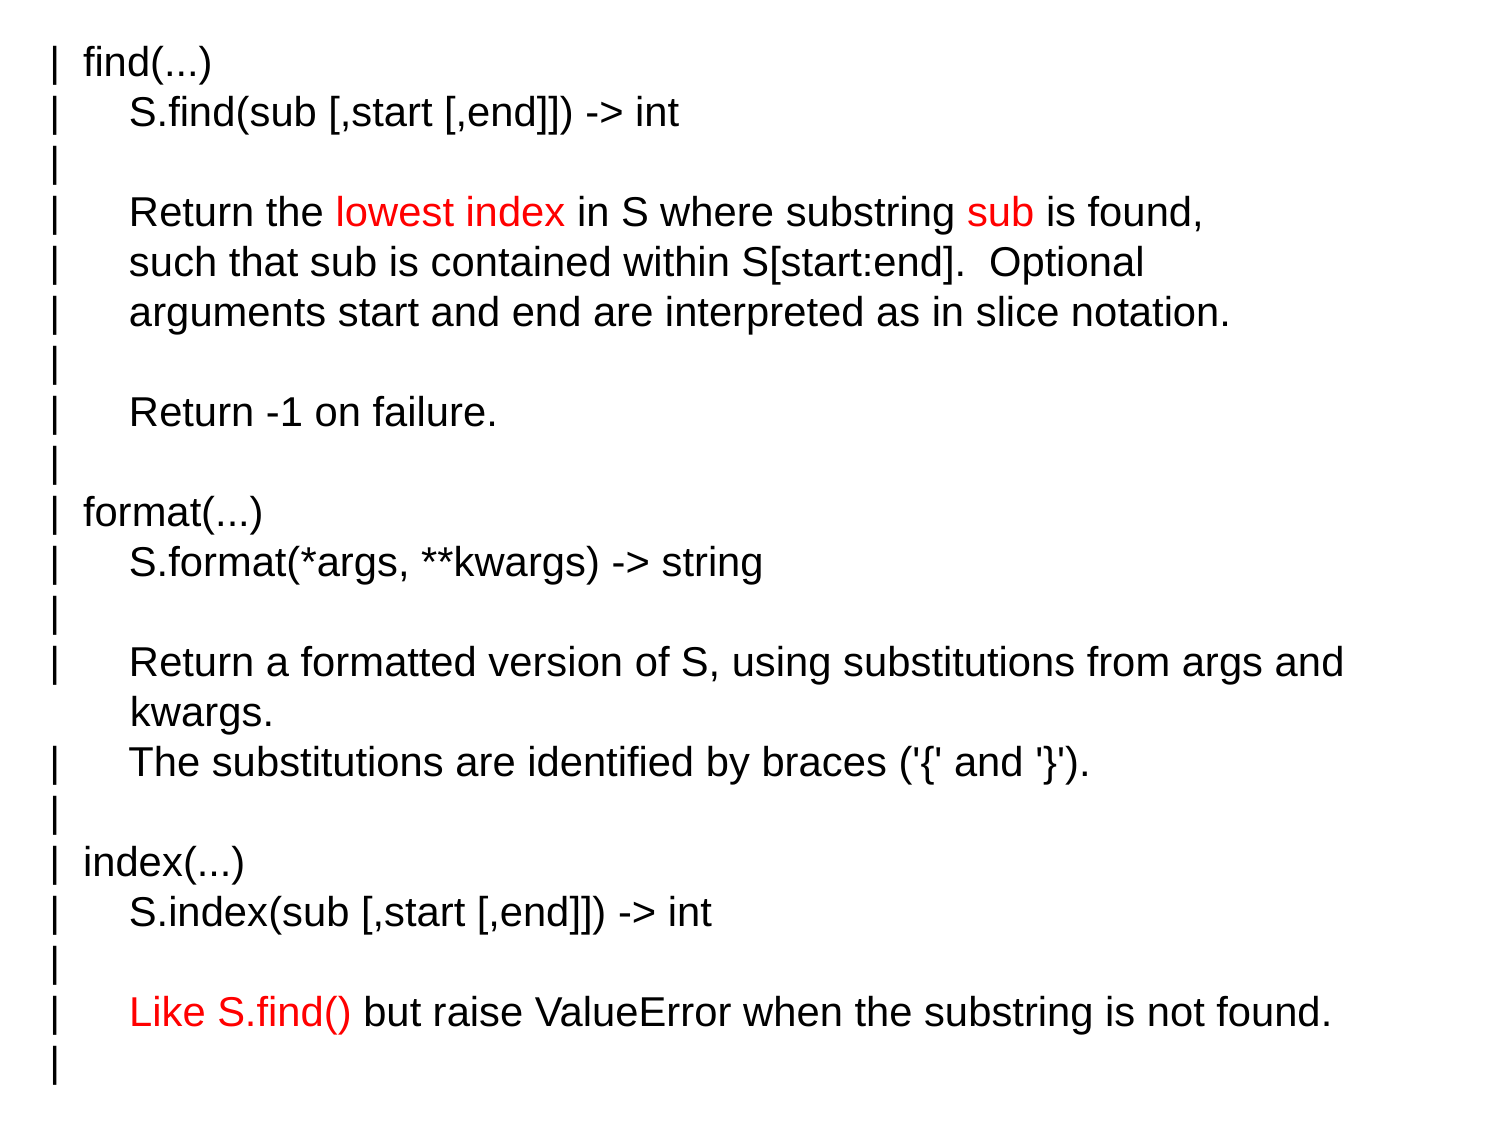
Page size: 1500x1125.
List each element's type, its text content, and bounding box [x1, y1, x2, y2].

text_box | find(...) | S.find(sub [,start [,end]]) -> int | | Return the lowest index in S where substring sub is found, | such that sub is contained within S[start:end]. Optional | arguments start and end are interpreted as in slice notation. | | Return -1 on failure. | | format(...) | S.format(*args, **kwargs) -> string | | Return a formatted version of S, using substitutions from args and kwargs. | The substitutions are identified by braces ('{' and '}'). | | index(...) | S.index(sub [,start [,end]]) -> int | | Like S.find() but raise ValueError when the substring is not found. | [23, 27, 1478, 1125]
